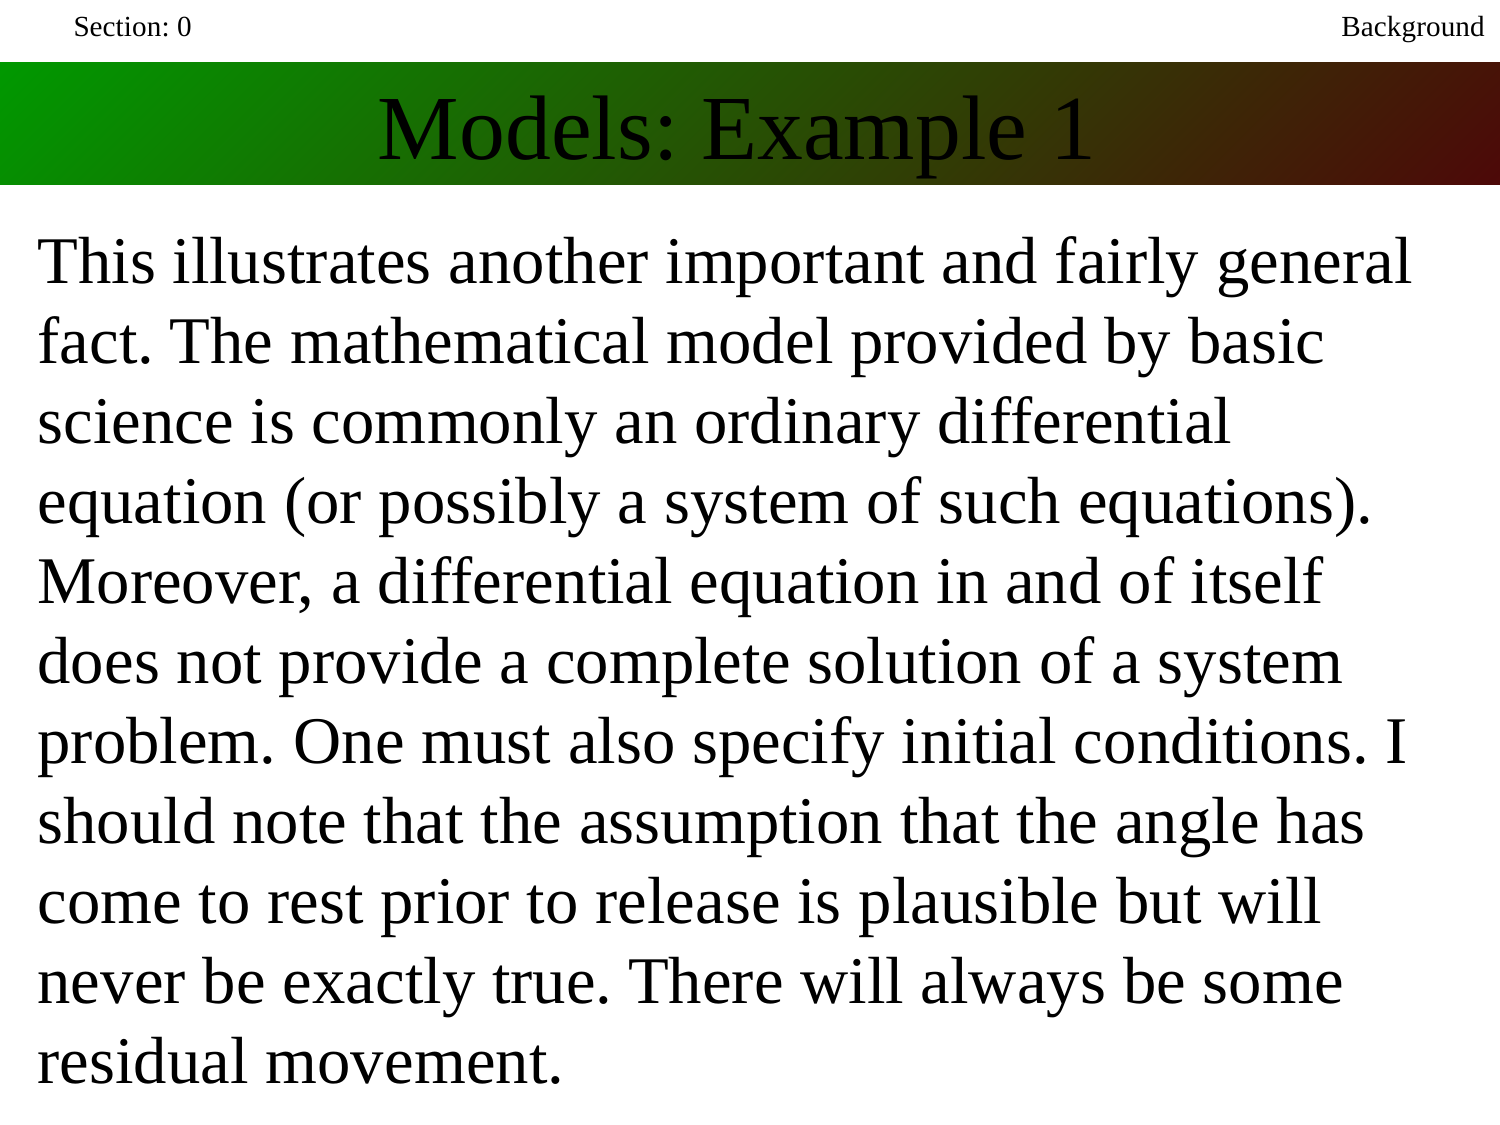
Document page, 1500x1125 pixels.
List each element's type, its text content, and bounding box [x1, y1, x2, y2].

text_box Models: Example 1 [99, 59, 1375, 188]
text_box Section: 0 [0, 0, 266, 50]
text_box Background [1234, 0, 1500, 50]
text_box This illustrates another important and fairly general fact. The mathematical model provided by basic science is commonly an ordinary differential equation (or possibly a system of such equations). Moreover, a differential equation in and of itself does not provide a complete solution of a system problem. One must also specify initial conditions. I should note that the assumption that the angle has come to rest prior to release is plausible but will never be exactly true. There will always be some residual movement. [22, 209, 1480, 1104]
text_box [1375, 62, 1500, 185]
text_box [0, 62, 99, 185]
